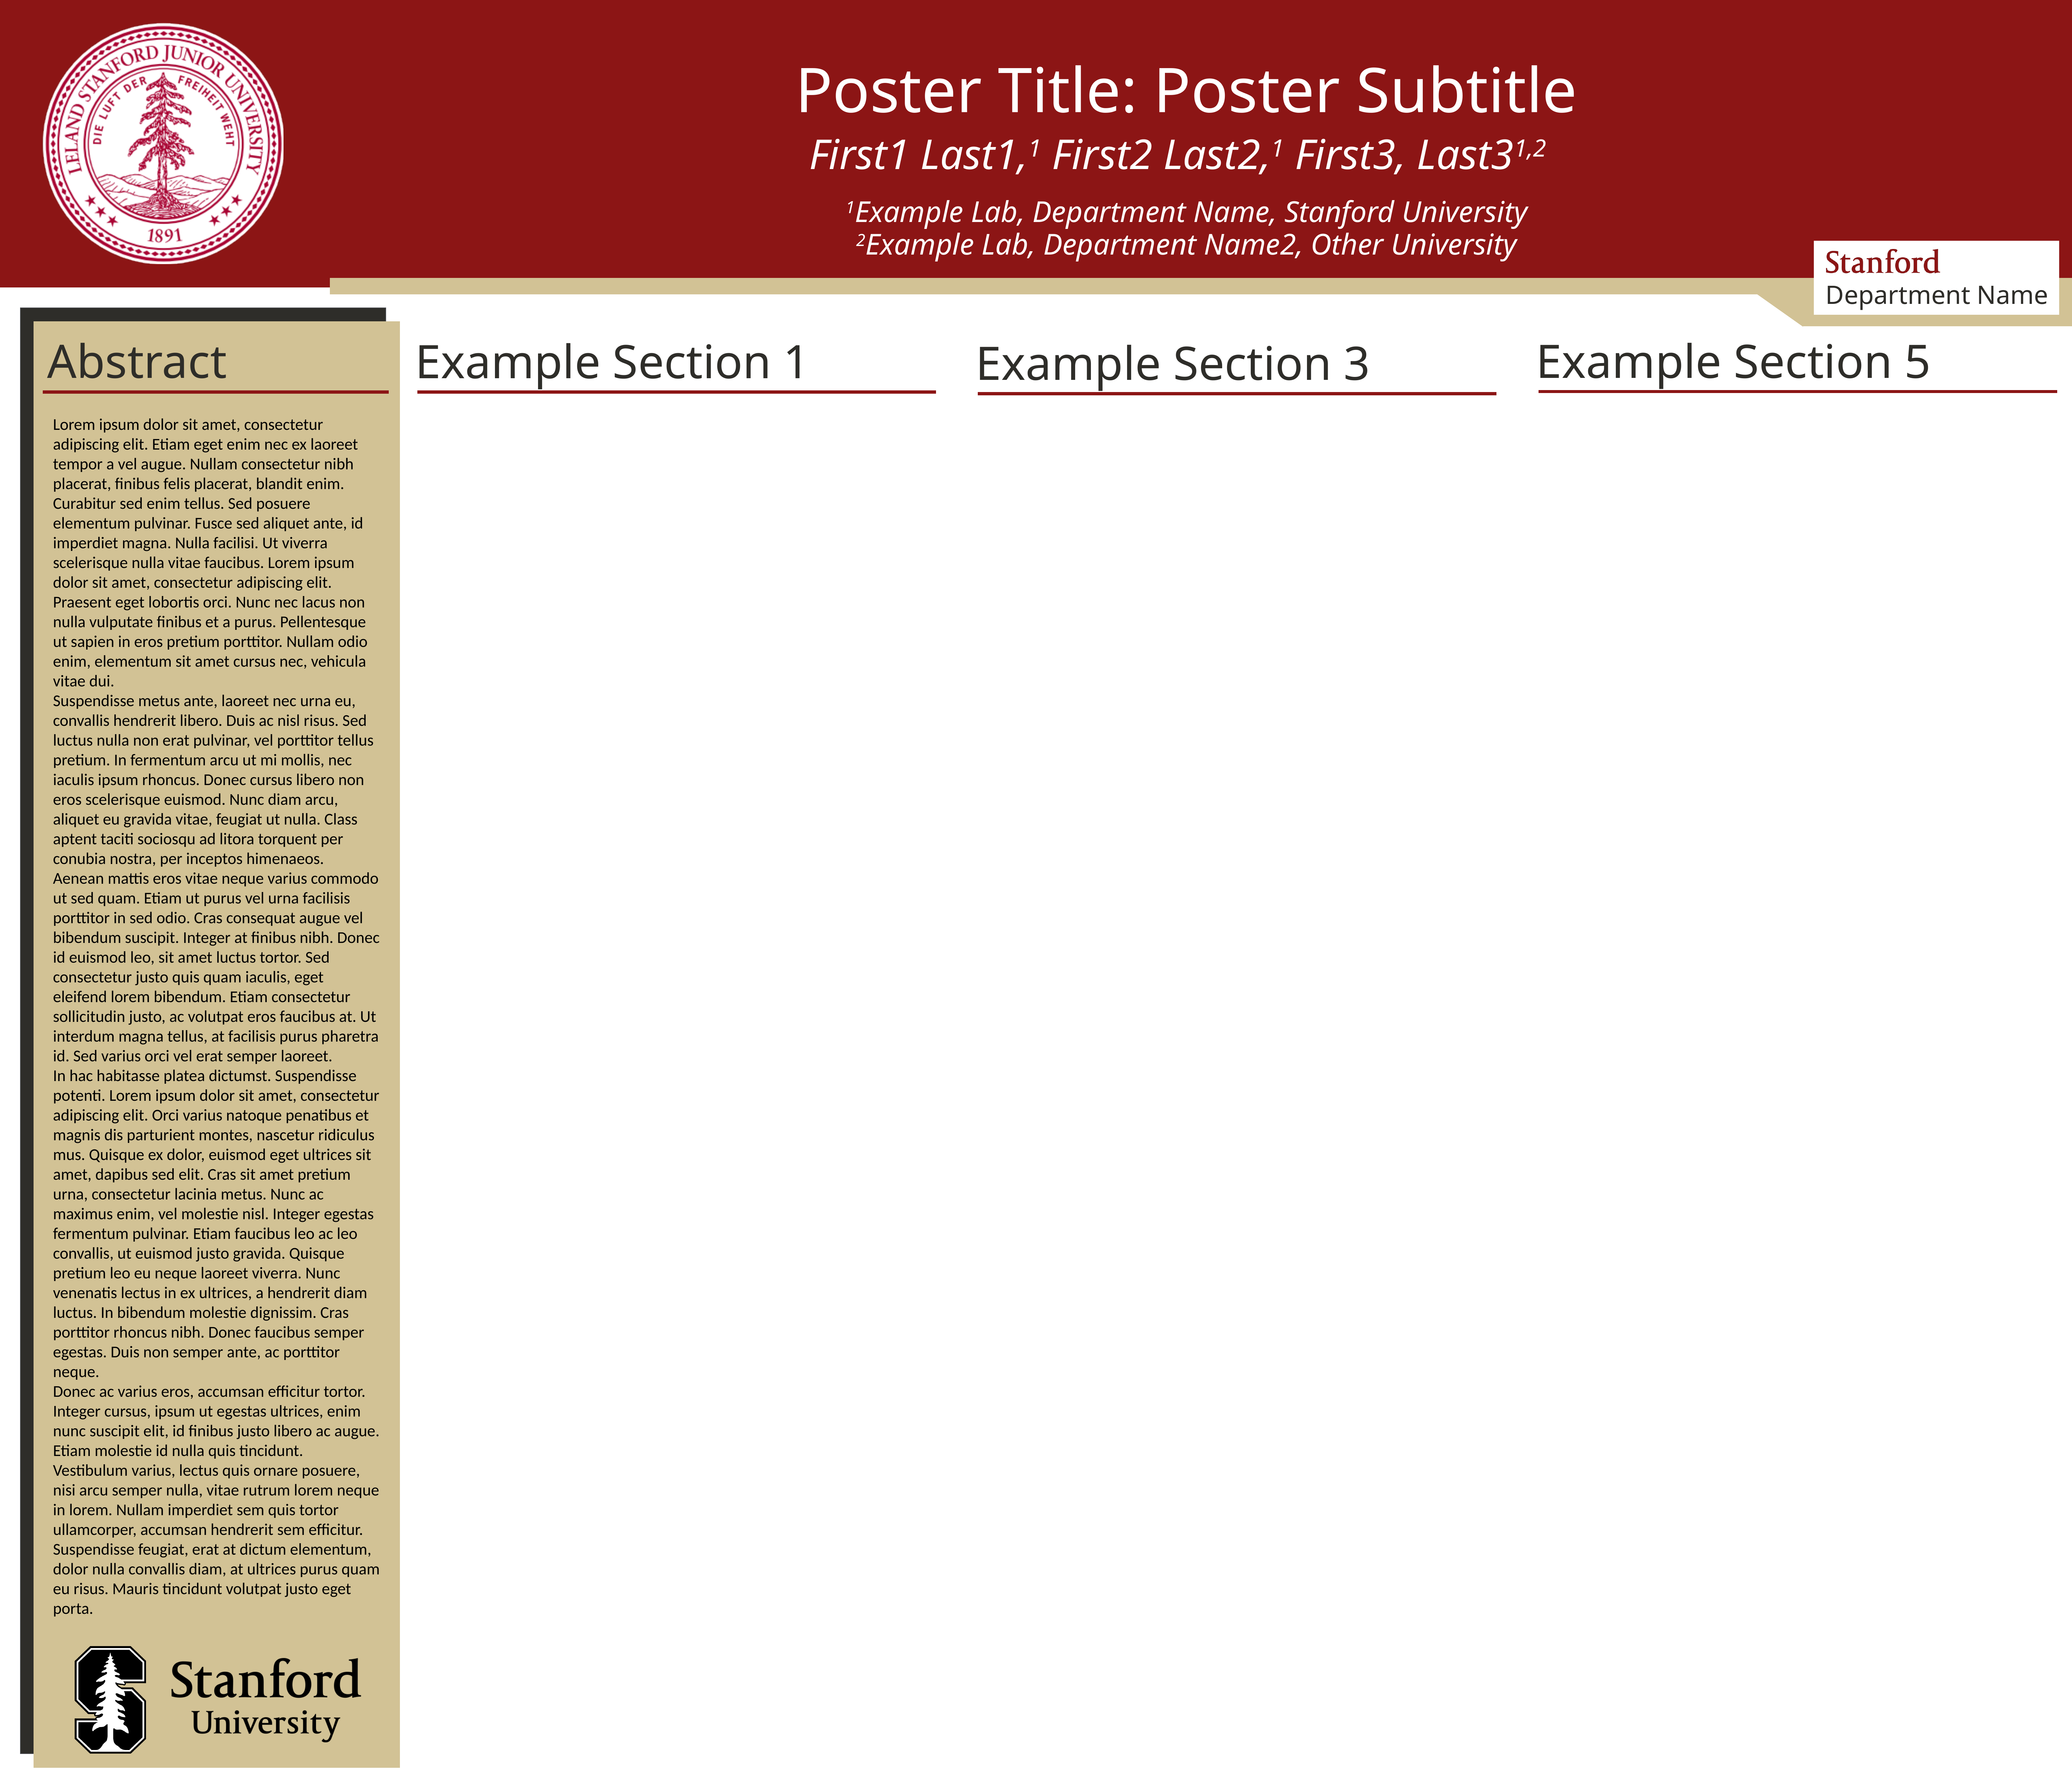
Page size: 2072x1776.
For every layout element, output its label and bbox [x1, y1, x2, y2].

text_box [413, 330, 936, 393]
text_box [42, 330, 389, 393]
text_box [1534, 329, 2057, 393]
text_box [0, 0, 2072, 1776]
text_box [973, 331, 1496, 395]
picture [1803, 207, 1963, 314]
